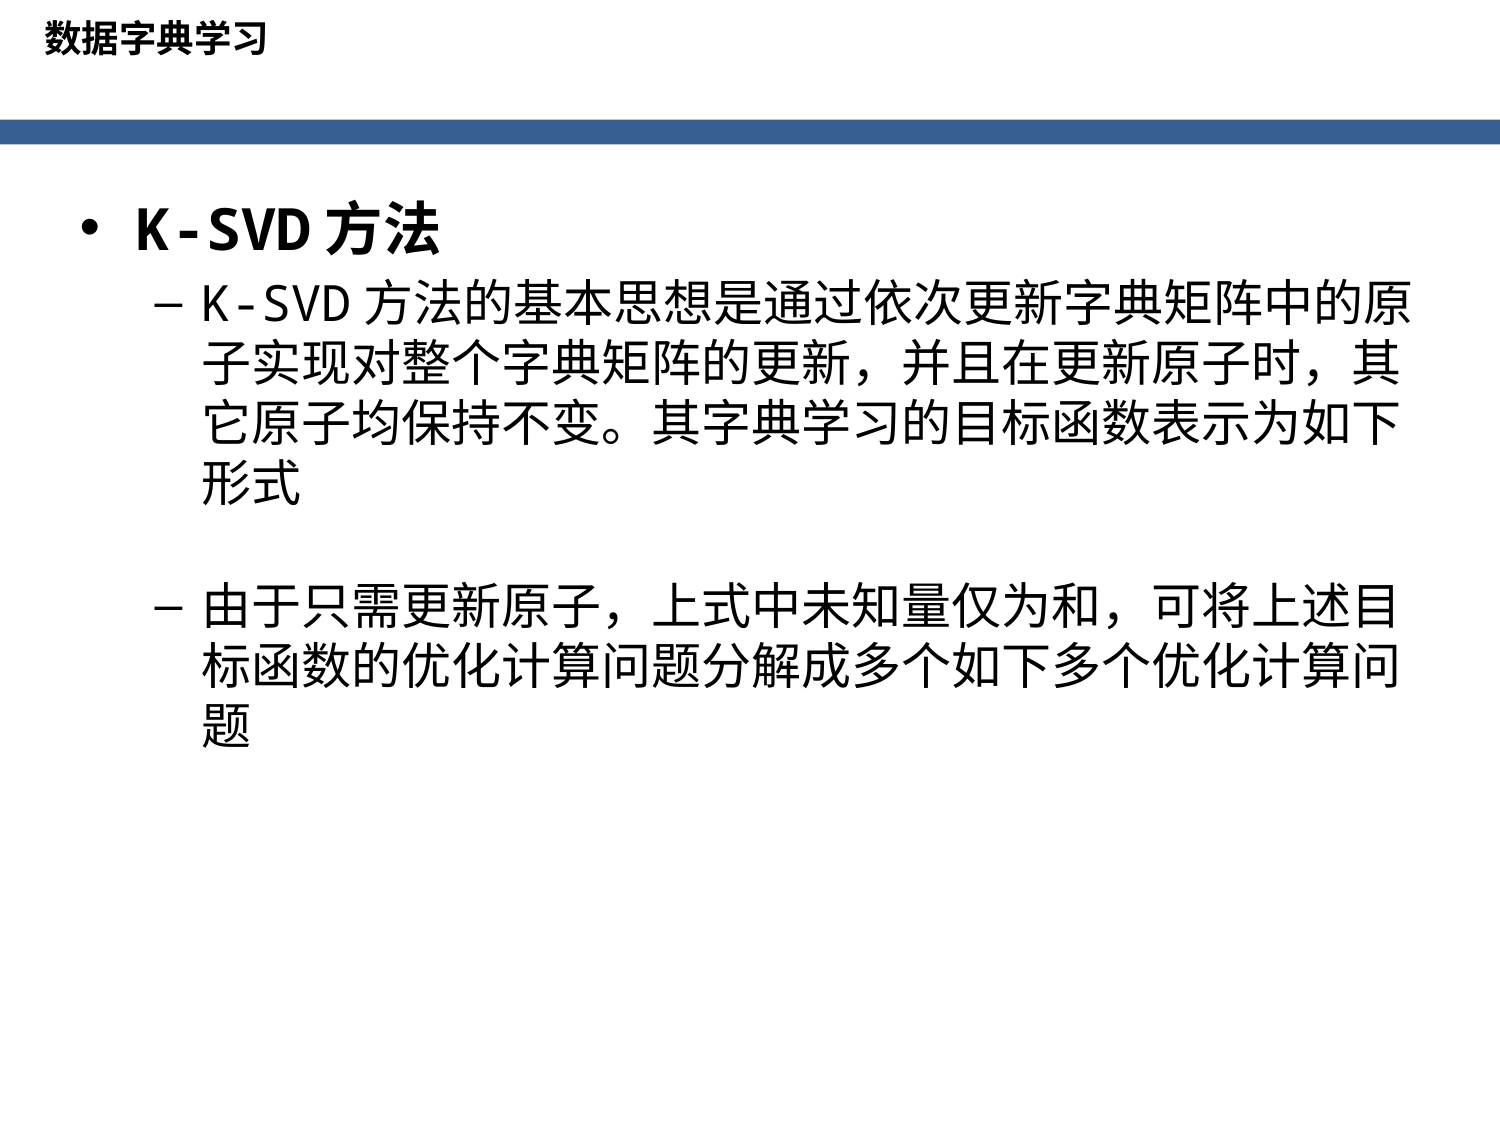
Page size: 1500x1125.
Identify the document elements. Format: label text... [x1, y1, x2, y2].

title 数据字典学习 [29, 7, 1305, 91]
